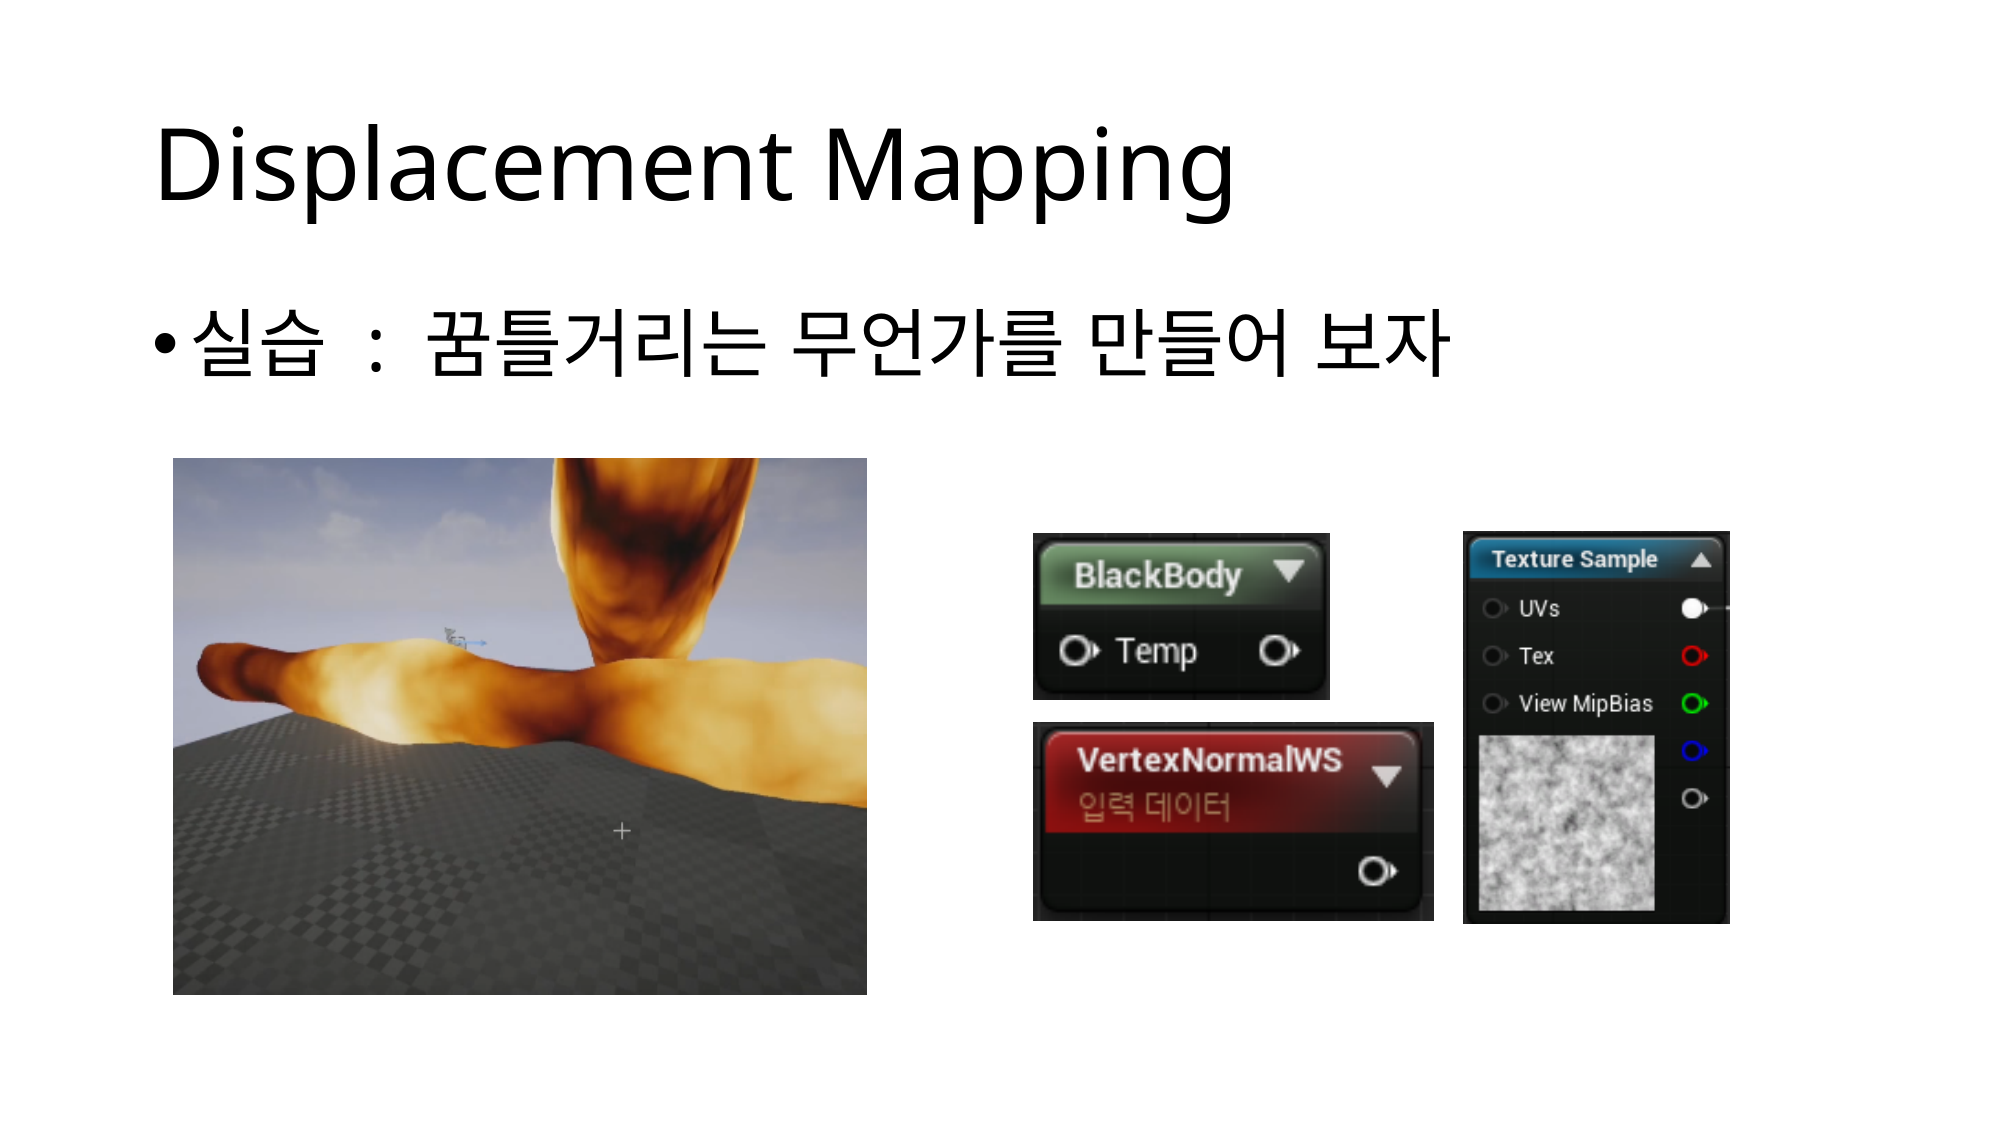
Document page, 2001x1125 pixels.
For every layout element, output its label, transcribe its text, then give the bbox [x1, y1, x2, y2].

picture [1033, 722, 1434, 921]
title Displacement Mapping [137, 59, 1863, 278]
list 실습 : 꿈틀거리는 무언가를 만들어 보자 [137, 299, 1863, 1014]
picture [1463, 531, 1730, 924]
picture [1033, 533, 1330, 700]
picture [173, 458, 867, 995]
